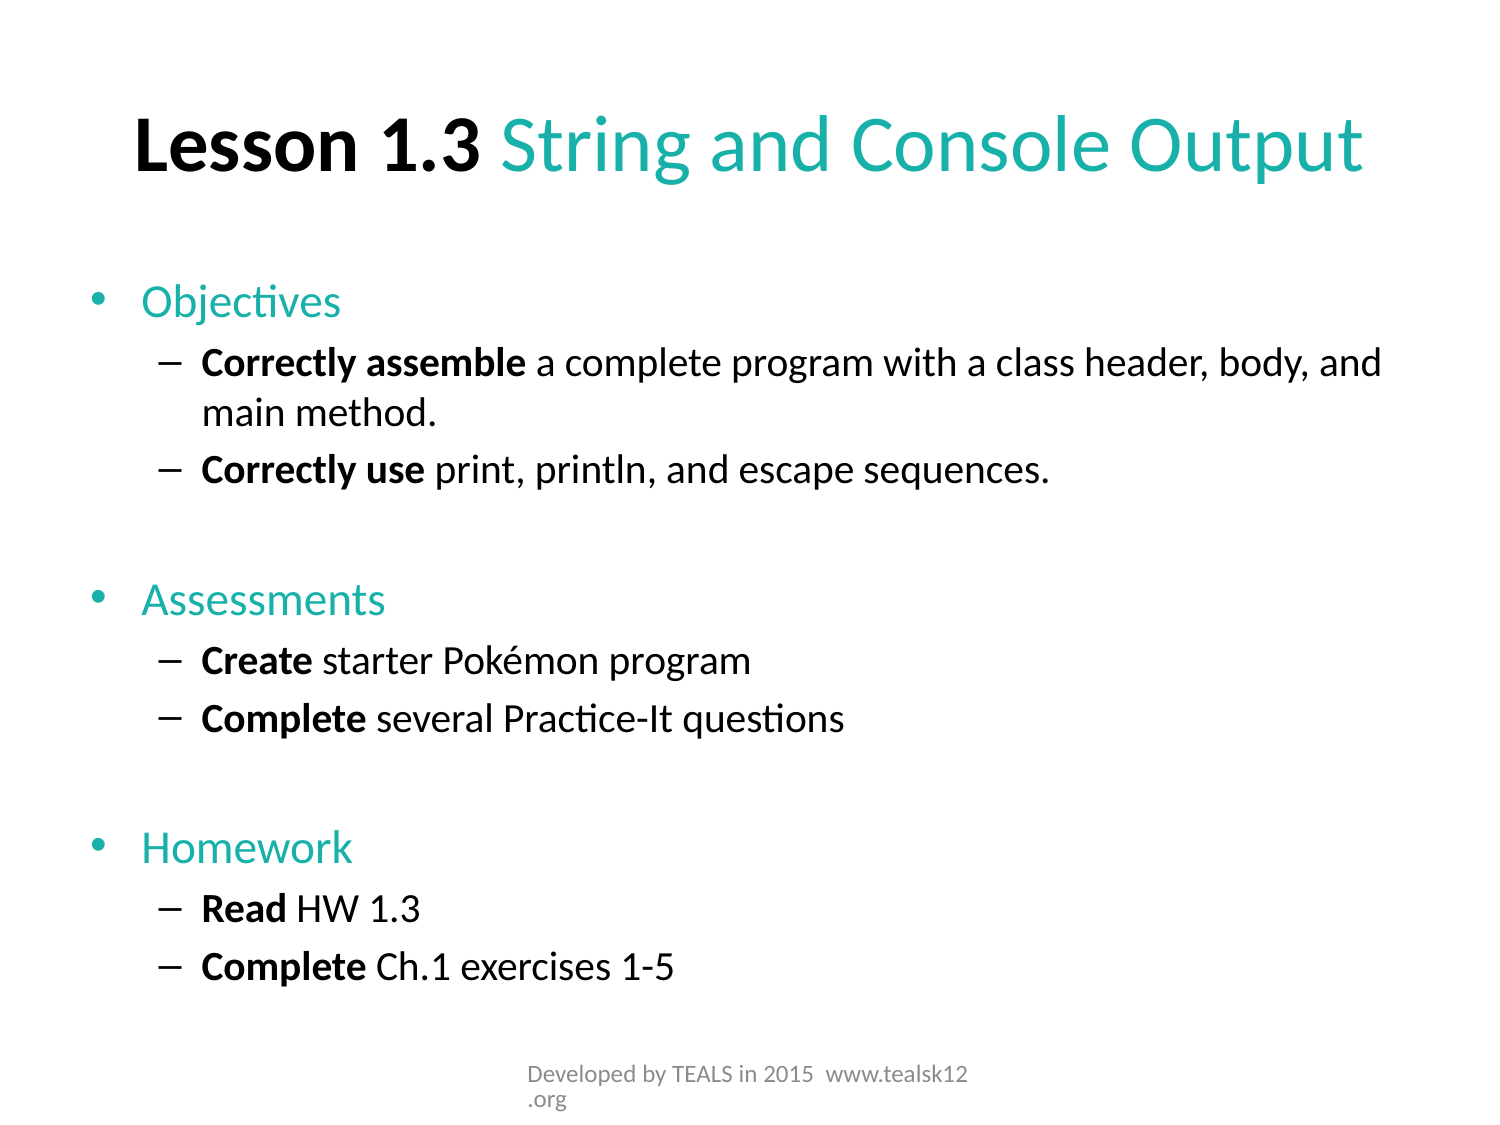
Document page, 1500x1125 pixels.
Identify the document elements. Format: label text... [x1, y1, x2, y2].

list Objectives Correctly assemble a complete program with a class header, body, and main method. Correctly use print, println, and escape sequences. Assessments Create starter Pokémon program Complete several Practice-It questions Homework Read HW 1.3 Complete Ch.1 exercises 1-5 [75, 262, 1425, 1005]
footer Developed by TEALS in 2015 www.tealsk12.org [512, 1042, 988, 1103]
title Lesson 1.3 String and Console Output [75, 45, 1425, 233]
